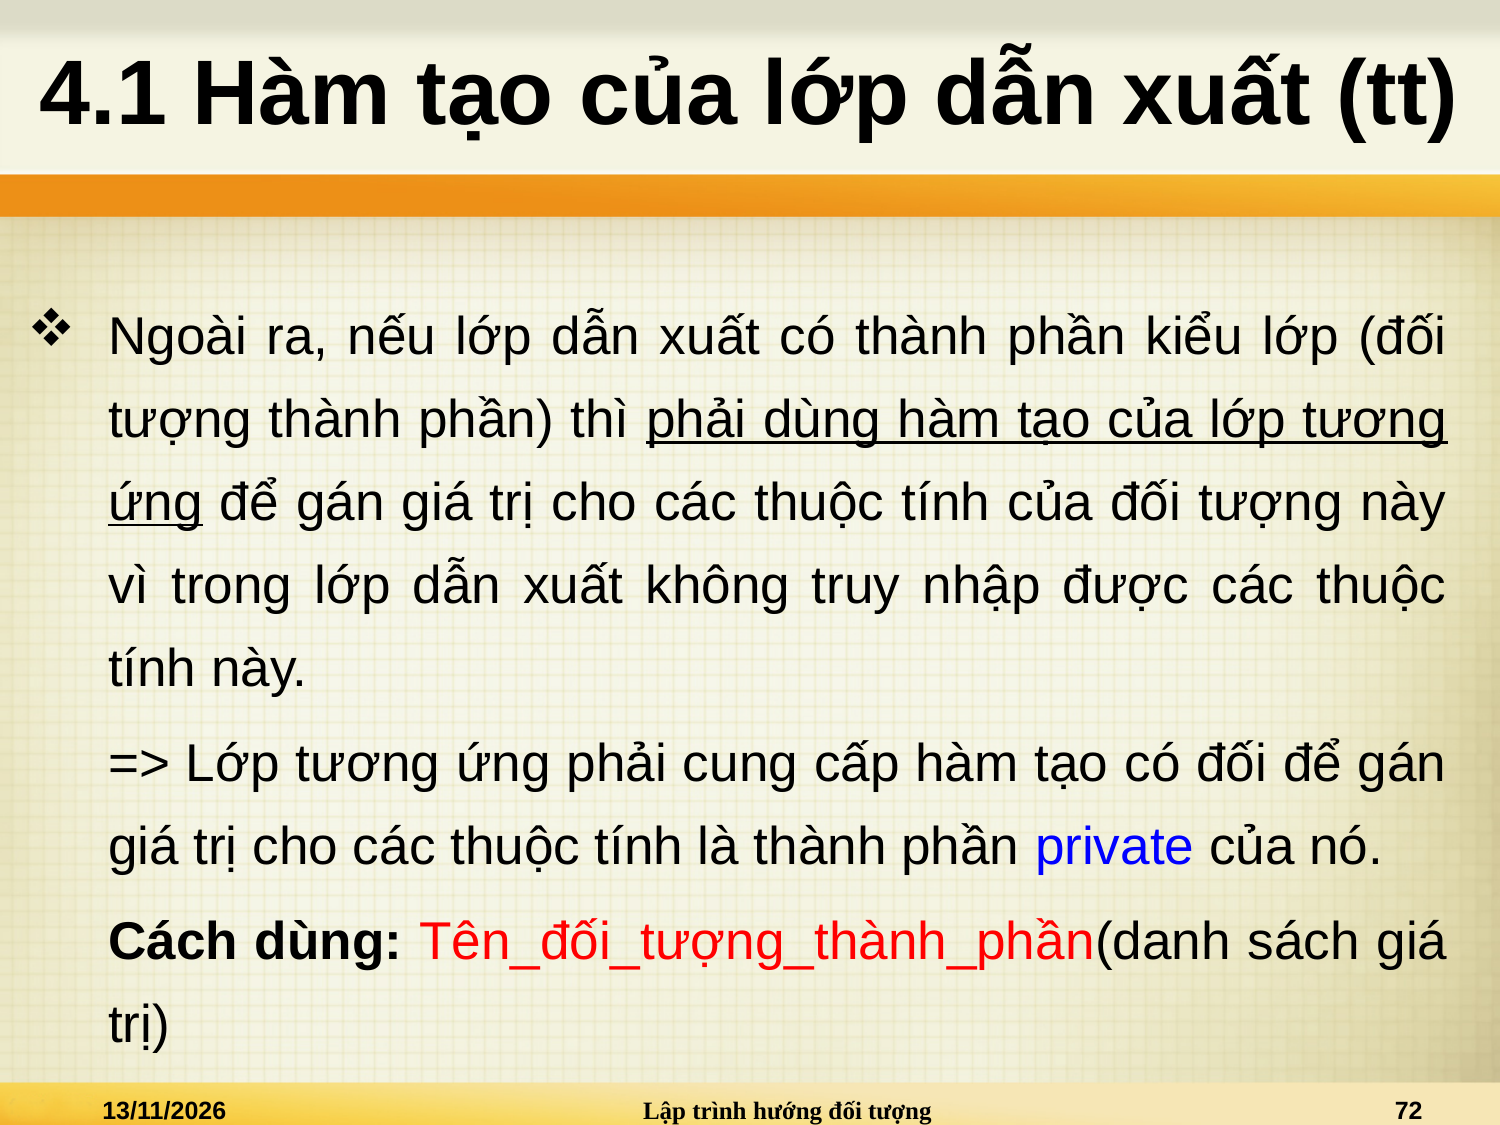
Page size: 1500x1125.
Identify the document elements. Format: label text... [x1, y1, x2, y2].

picture [0, 175, 1500, 1125]
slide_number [87, 1087, 438, 1125]
footer Lập trình hướng đối tượng [549, 1087, 1025, 1125]
title 4.1 Hàm tạo của lớp dẫn xuất (tt) [0, 0, 1500, 175]
list Ngoài ra, nếu lớp dẫn xuất có thành phần kiểu lớp (đối tượng thành phần) thì phải dùng hàm tạo của lớp tương ứng để gán giá trị cho các thuộc tính của đối tượng này vì trong lớp dẫn xuất không truy nhập được các thuộc tính này. => Lớp tương ứng phải cung cấp hàm tạo có đối để gán giá trị cho các thuộc tính là thành phần private của nó. Cách dùng: Tên_đối_tượng_thành_phần(danh sách giá trị) [12, 275, 1463, 1083]
slide_number 72 [1087, 1087, 1438, 1125]
